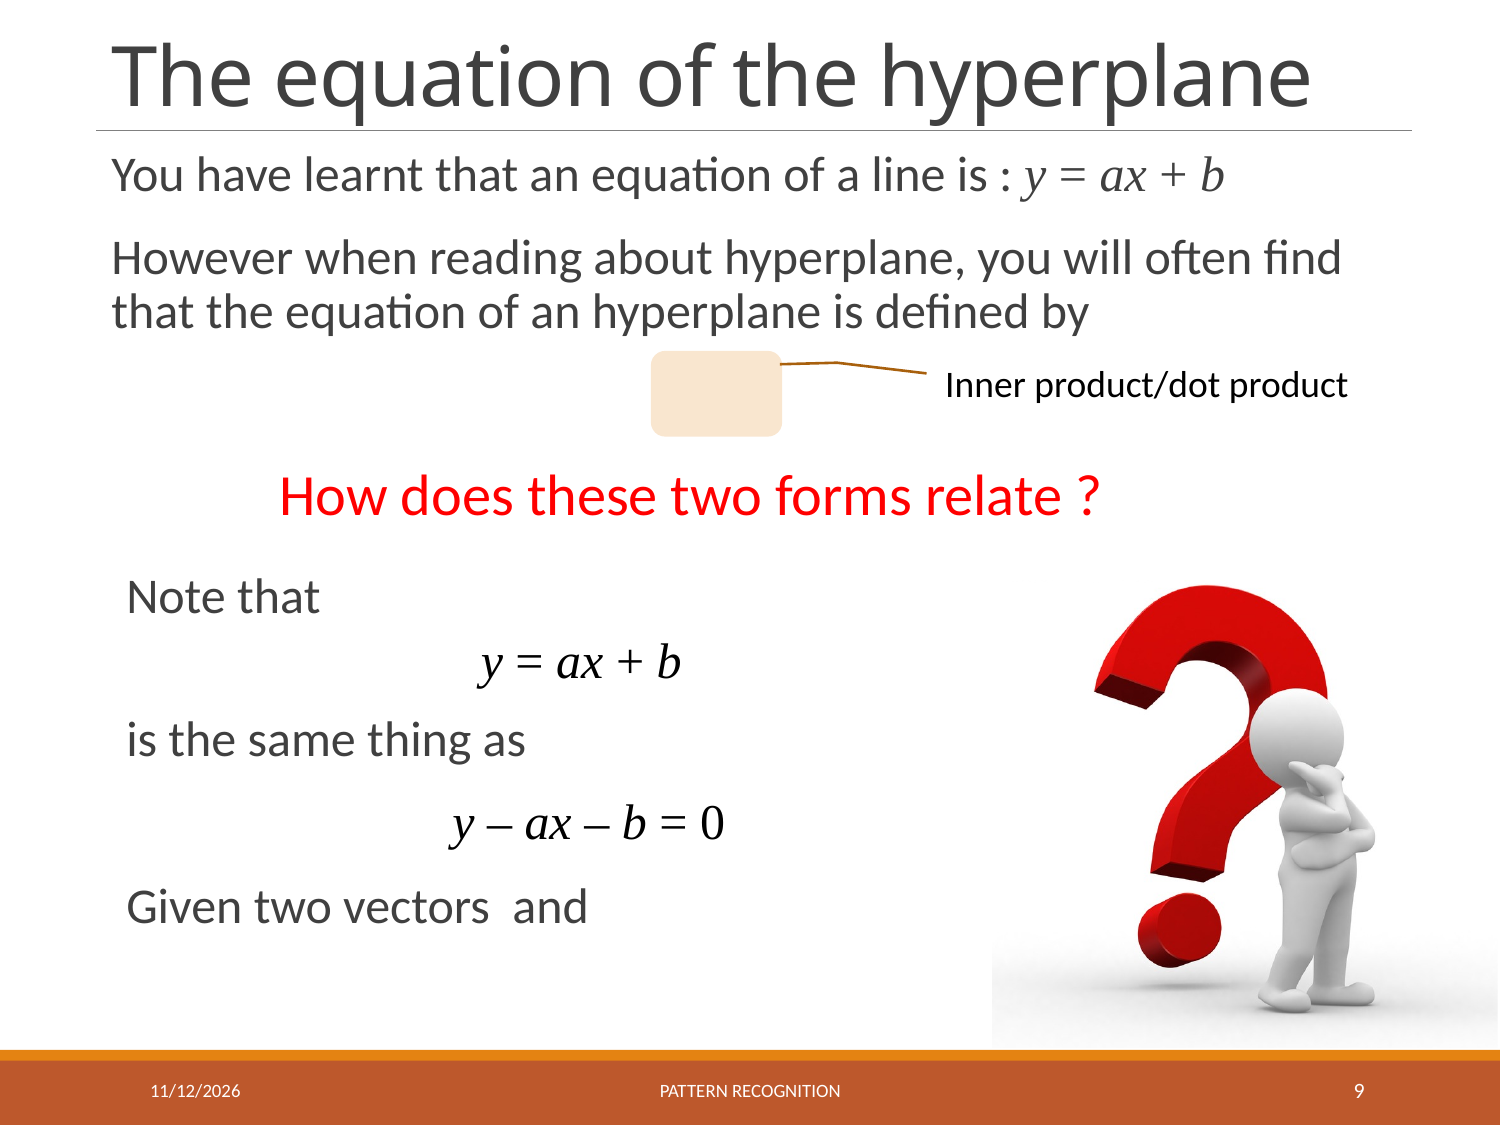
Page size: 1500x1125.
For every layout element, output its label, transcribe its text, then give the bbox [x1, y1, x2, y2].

text_box Inner product/dot product [784, 351, 1379, 413]
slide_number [135, 1059, 440, 1120]
title The equation of the hyperplane [96, 19, 1413, 131]
text_box How does these two forms relate ? [249, 457, 1213, 536]
footer Pattern recognition [453, 1059, 1047, 1120]
picture [991, 580, 1498, 1048]
slide_number 9 [1218, 1059, 1380, 1120]
text_box [649, 349, 784, 438]
